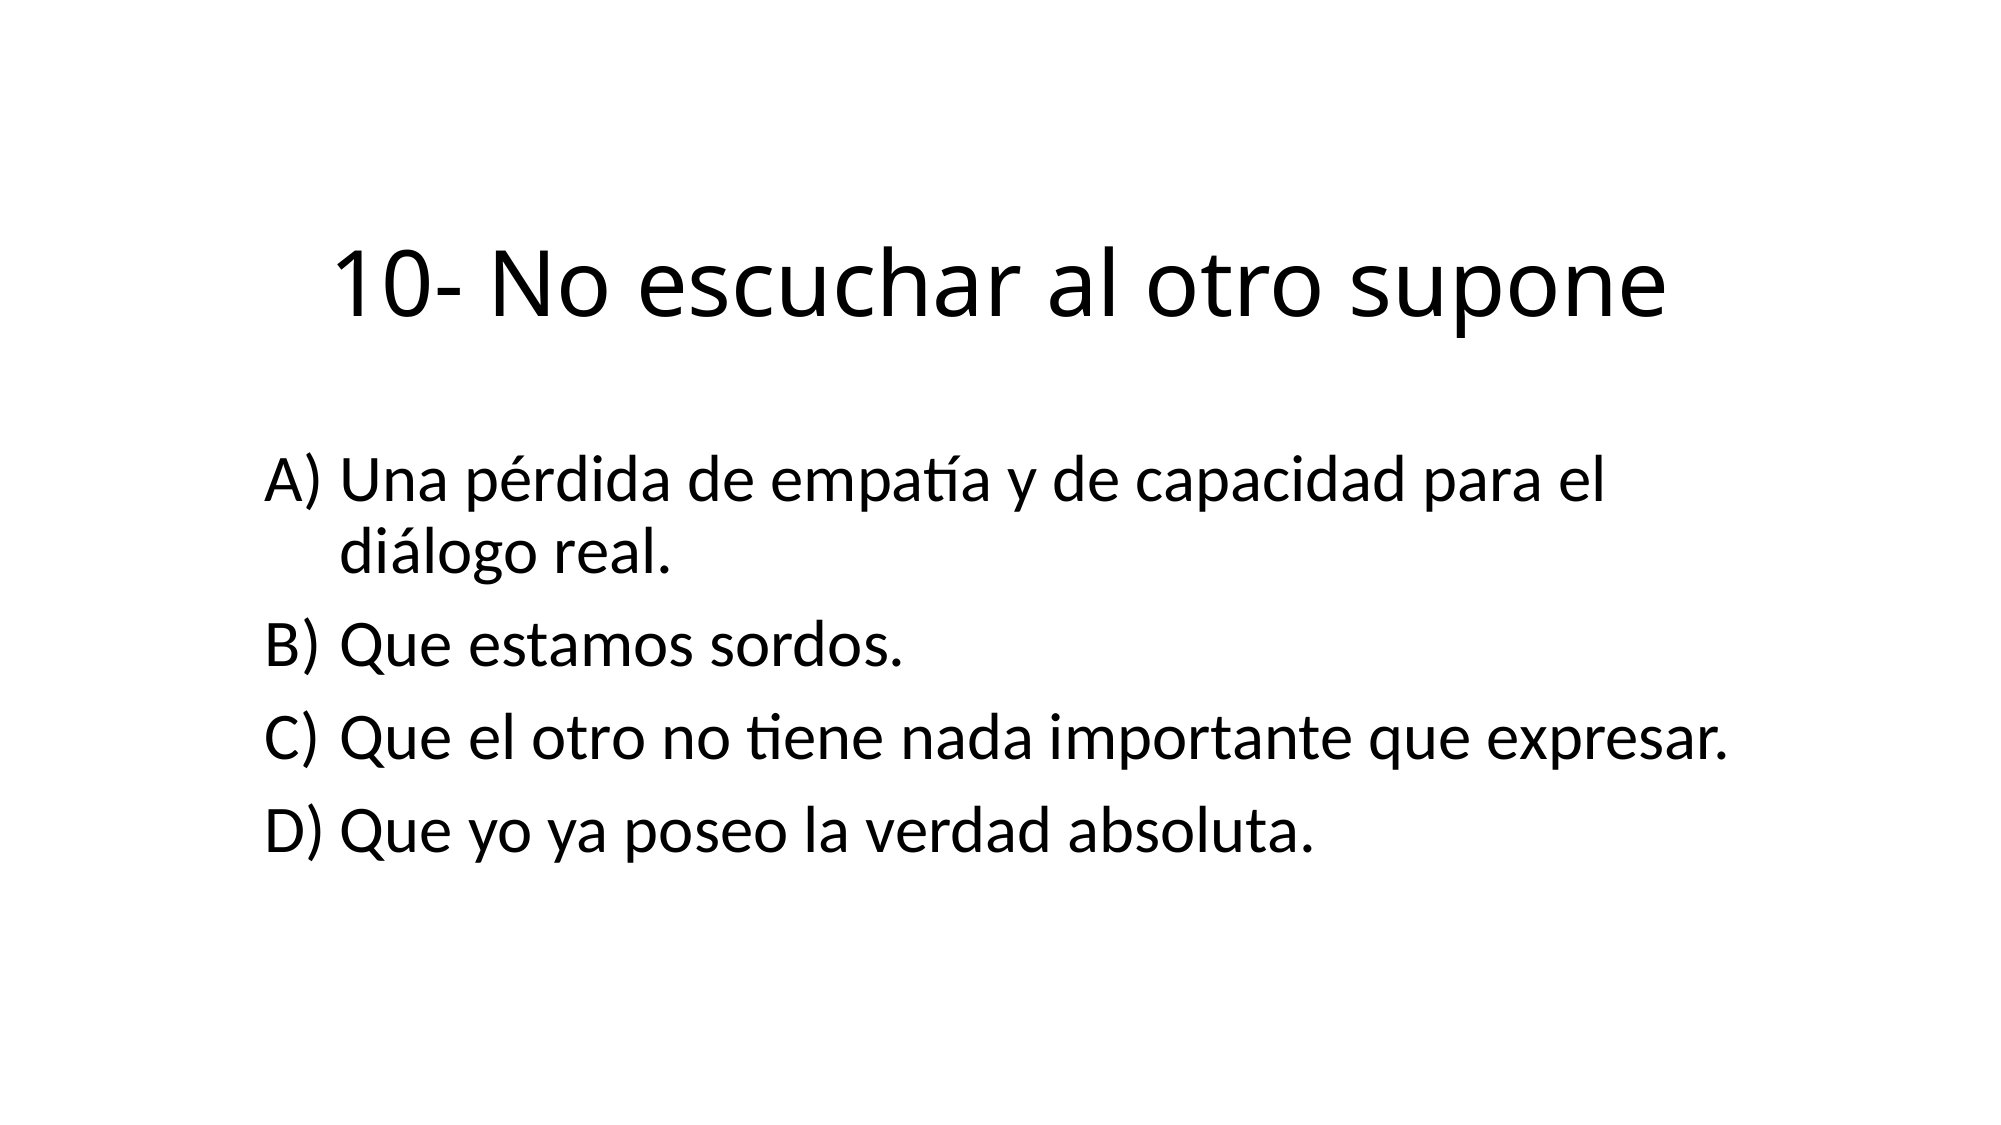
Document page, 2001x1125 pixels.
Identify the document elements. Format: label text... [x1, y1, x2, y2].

title 10- No escuchar al otro supone [108, 58, 1892, 344]
subtitle Una pérdida de empatía y de capacidad para el diálogo real. Que estamos sordos. Que el otro no tiene nada importante que expresar. Que yo ya poseo la verdad absoluta. [249, 436, 1750, 909]
